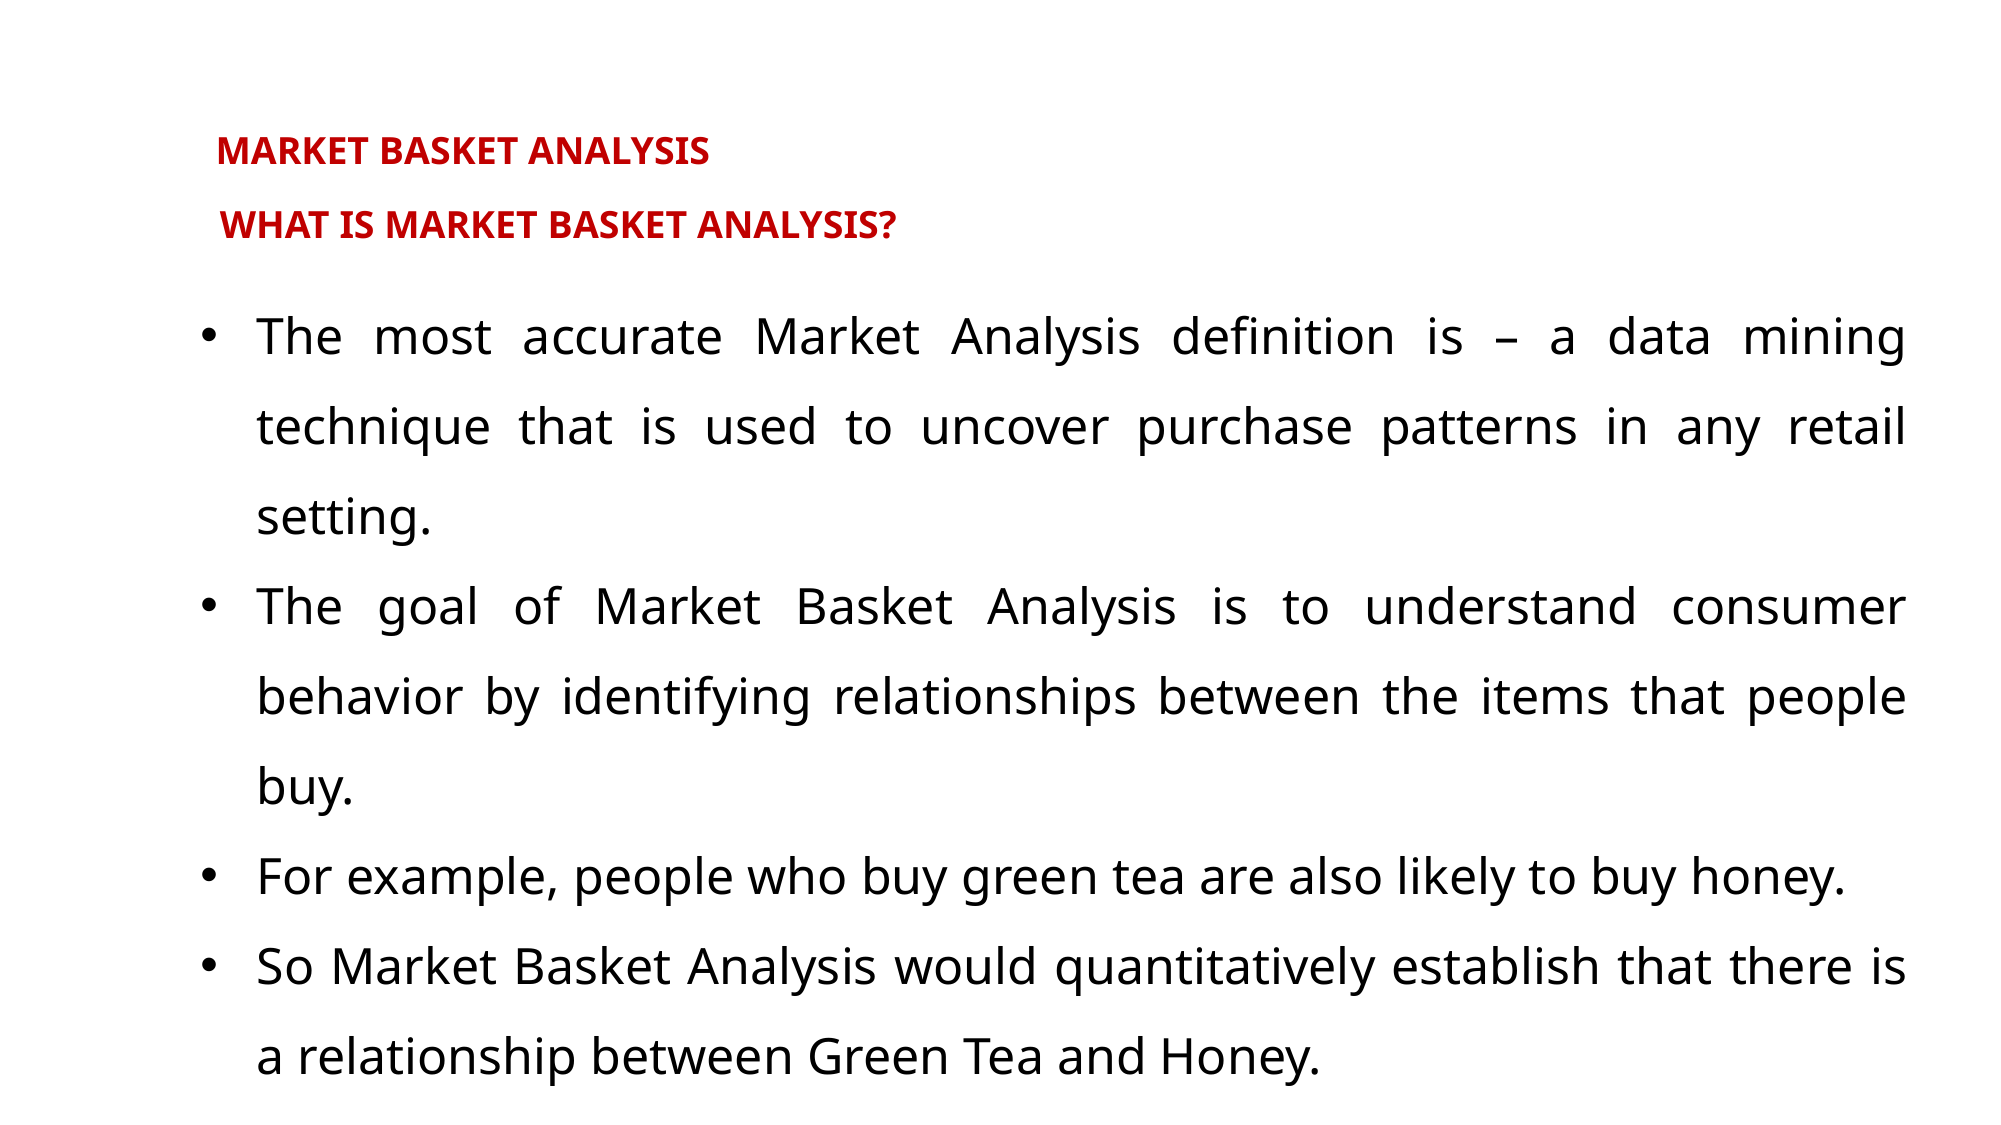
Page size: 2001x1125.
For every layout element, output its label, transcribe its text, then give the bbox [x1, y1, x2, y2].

text_box WHAT IS MARKET BASKET ANALYSIS? [205, 193, 913, 253]
text_box The most accurate Market Analysis definition is – a data mining technique that is used to uncover purchase patterns in any retail setting. The goal of Market Basket Analysis is to understand consumer behavior by identifying relationships between the items that people buy. For example, people who buy green tea are also likely to buy honey. So Market Basket Analysis would quantitatively establish that there is a relationship between Green Tea and Honey. The same goes for bread, butter, and jam. [185, 267, 1924, 1125]
text_box MARKET BASKET ANALYSIS [200, 119, 726, 180]
